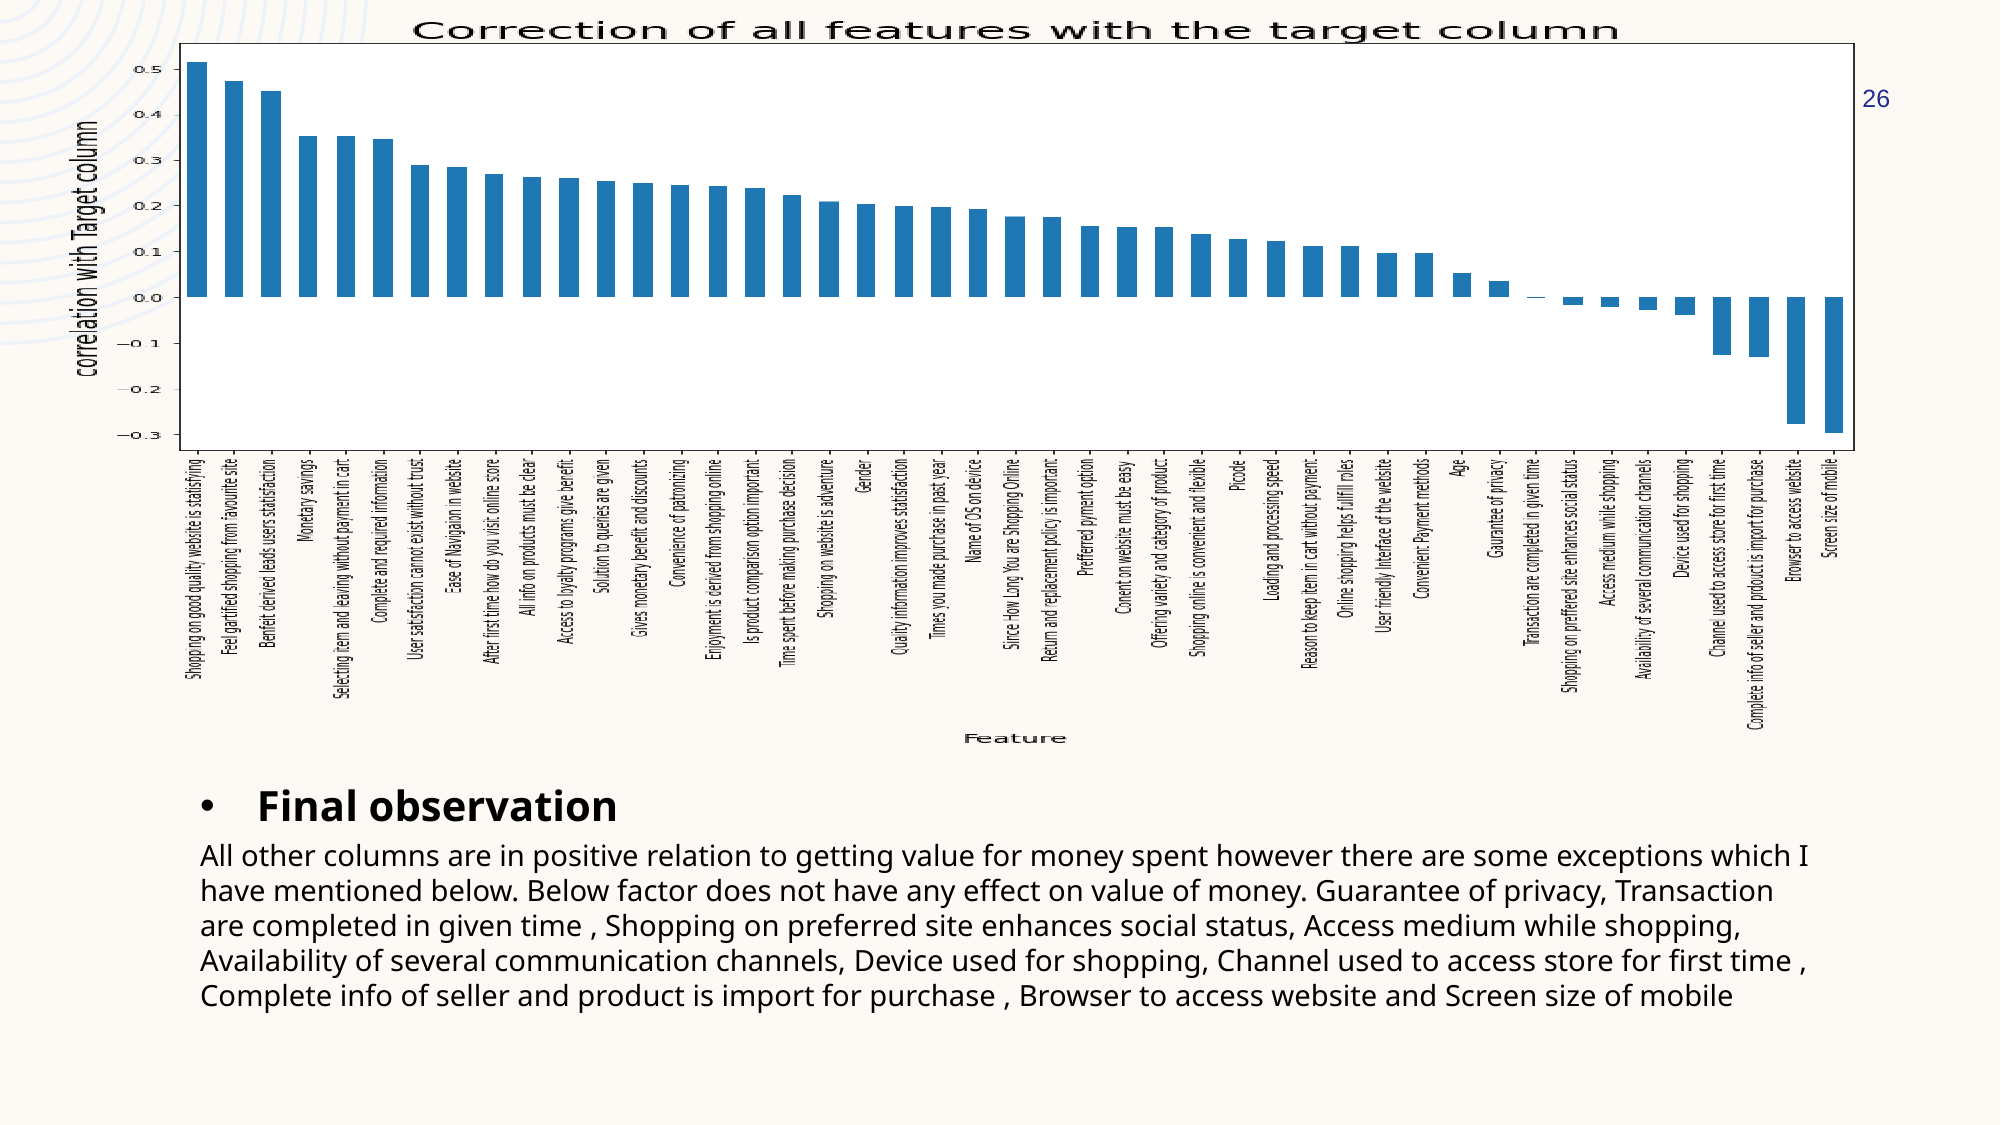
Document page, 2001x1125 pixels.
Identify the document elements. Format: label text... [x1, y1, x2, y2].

slide_number 26 [1865, 75, 1958, 120]
text_box Final observation All other columns are in positive relation to getting value for money spent however there are some exceptions which I have mentioned below. Below factor does not have any effect on value of money. Guarantee of privacy, Transaction are completed in given time , Shopping on preferred site enhances social status, Access medium while shopping, Availability of several communication channels, Device used for shopping, Channel used to access store for first time , Complete info of seller and product is import for purchase , Browser to access website and Screen size of mobile [184, 772, 1832, 1065]
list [58, 14, 1865, 751]
